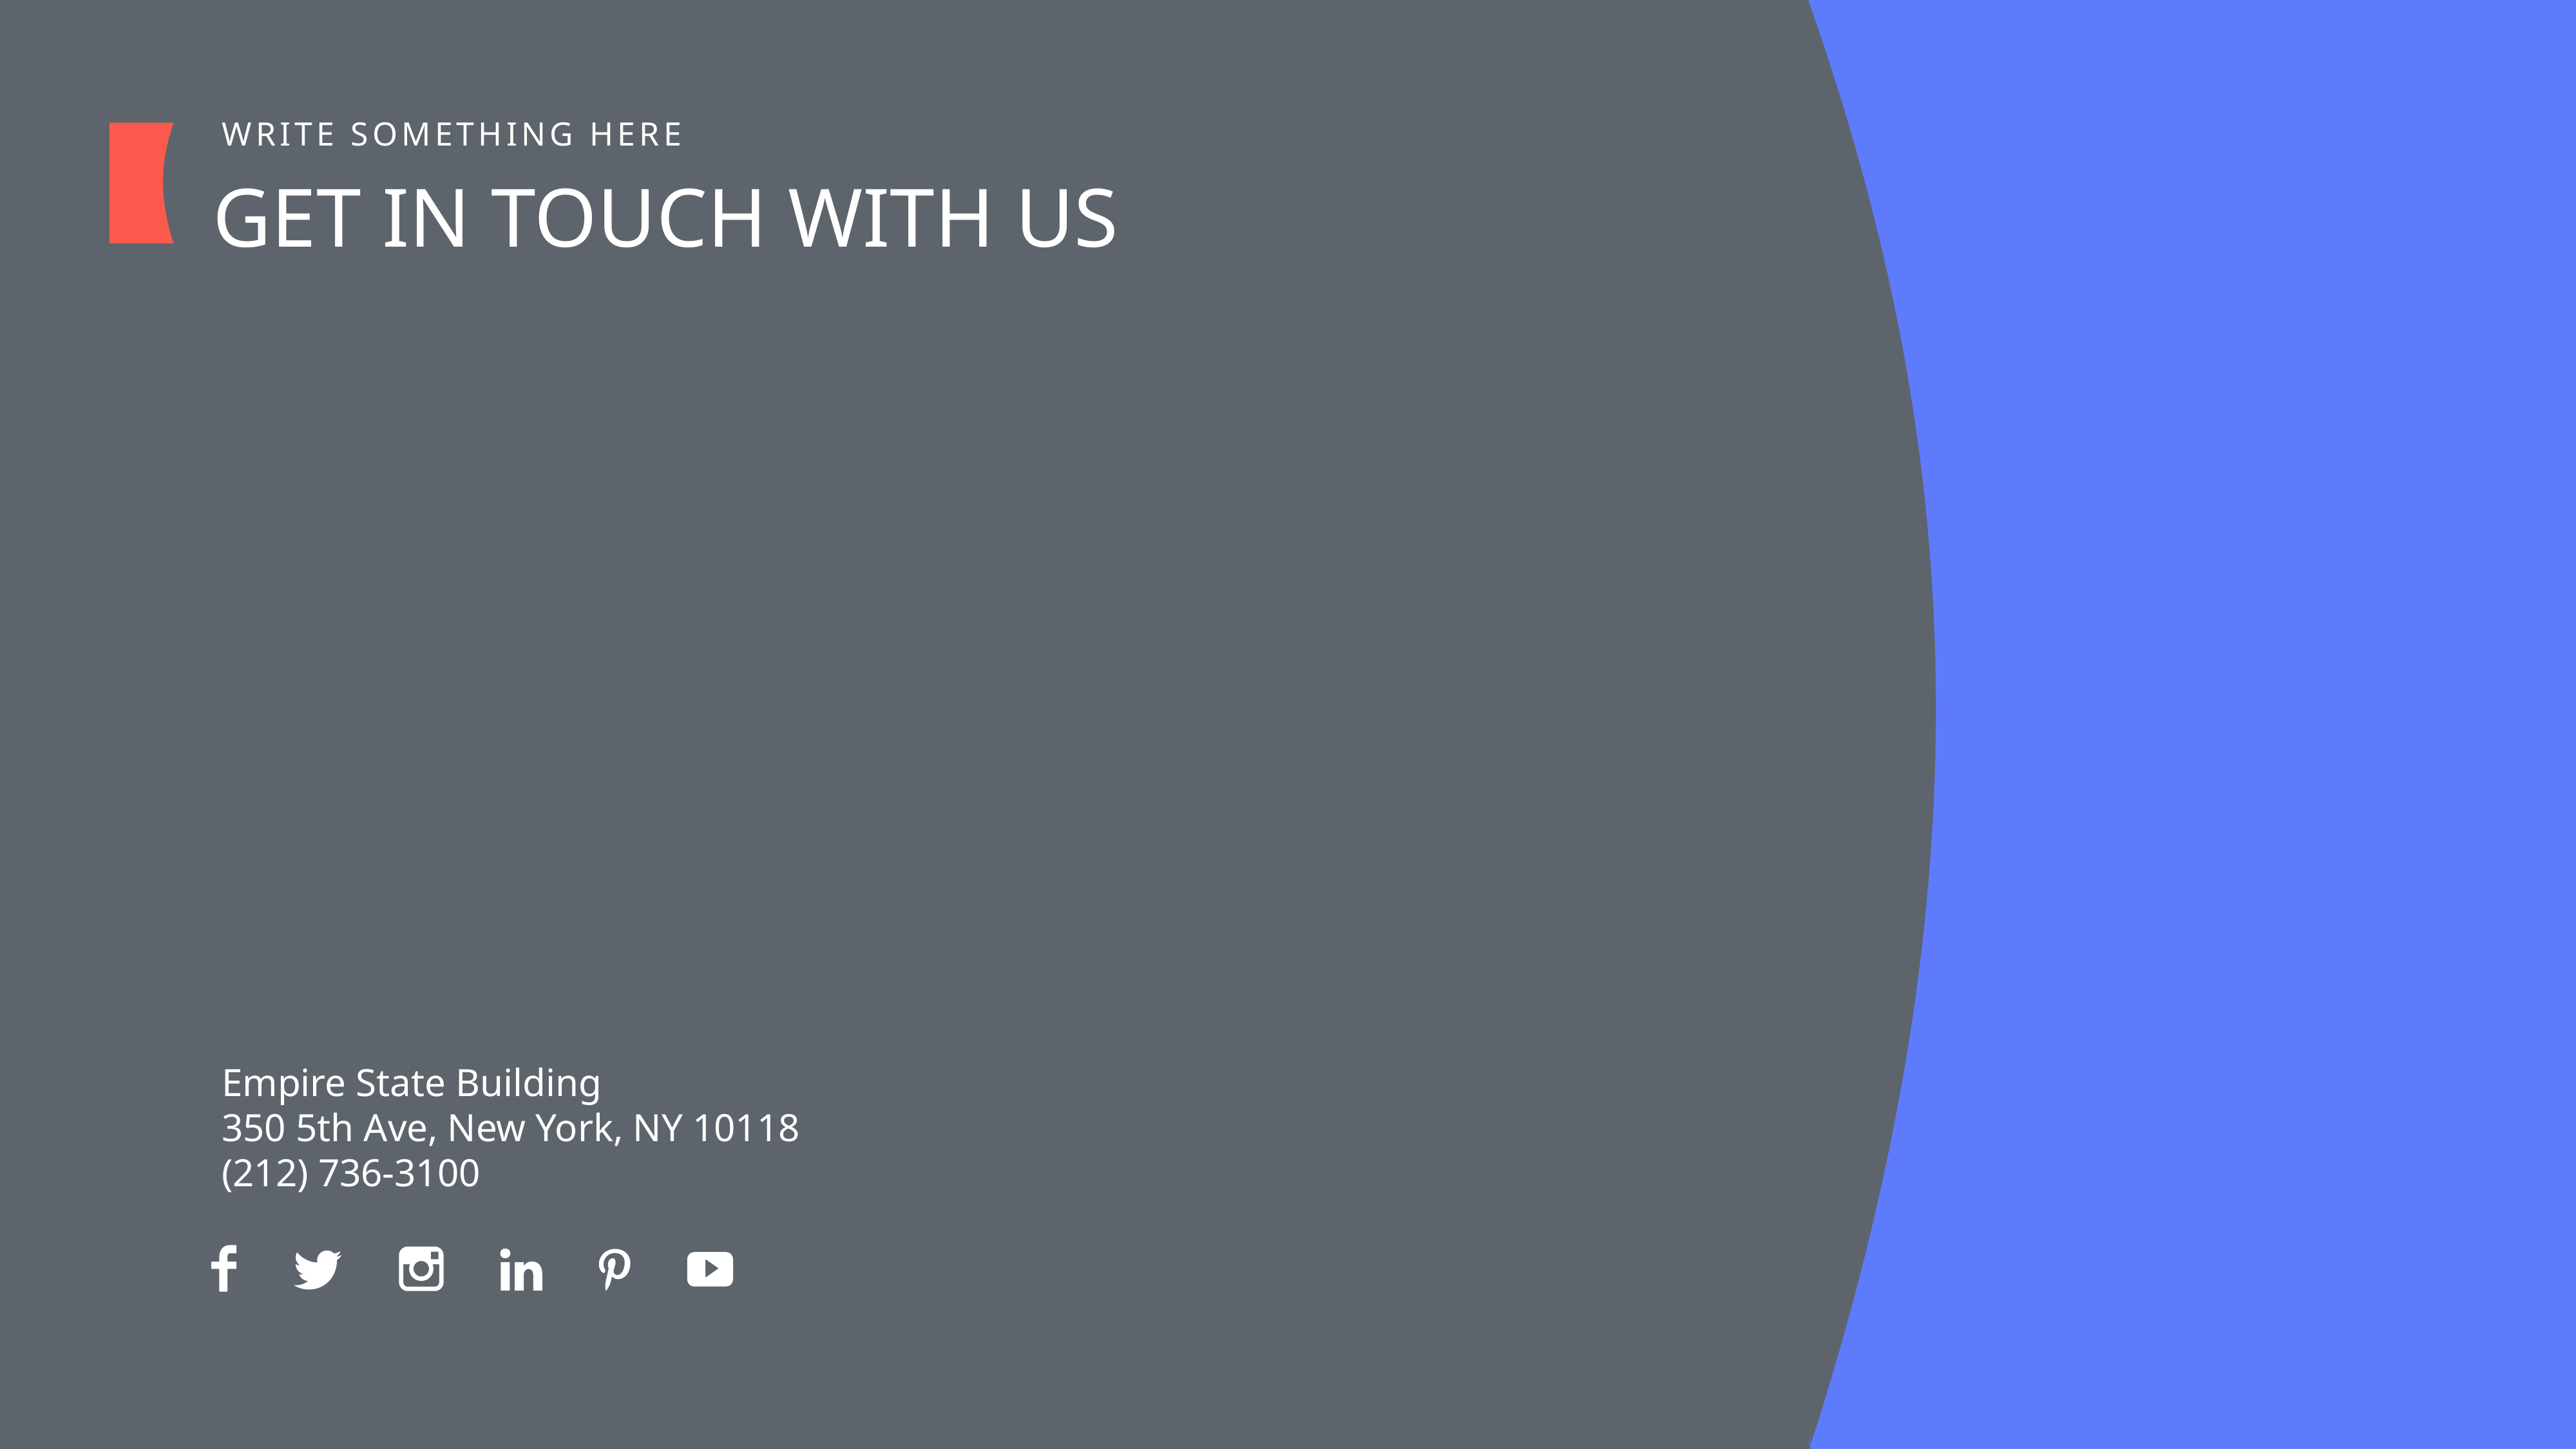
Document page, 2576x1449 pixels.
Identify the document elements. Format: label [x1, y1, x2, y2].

picture [0, 0, 2576, 1449]
text_box [203, 109, 1600, 269]
text_box [203, 1054, 819, 1292]
